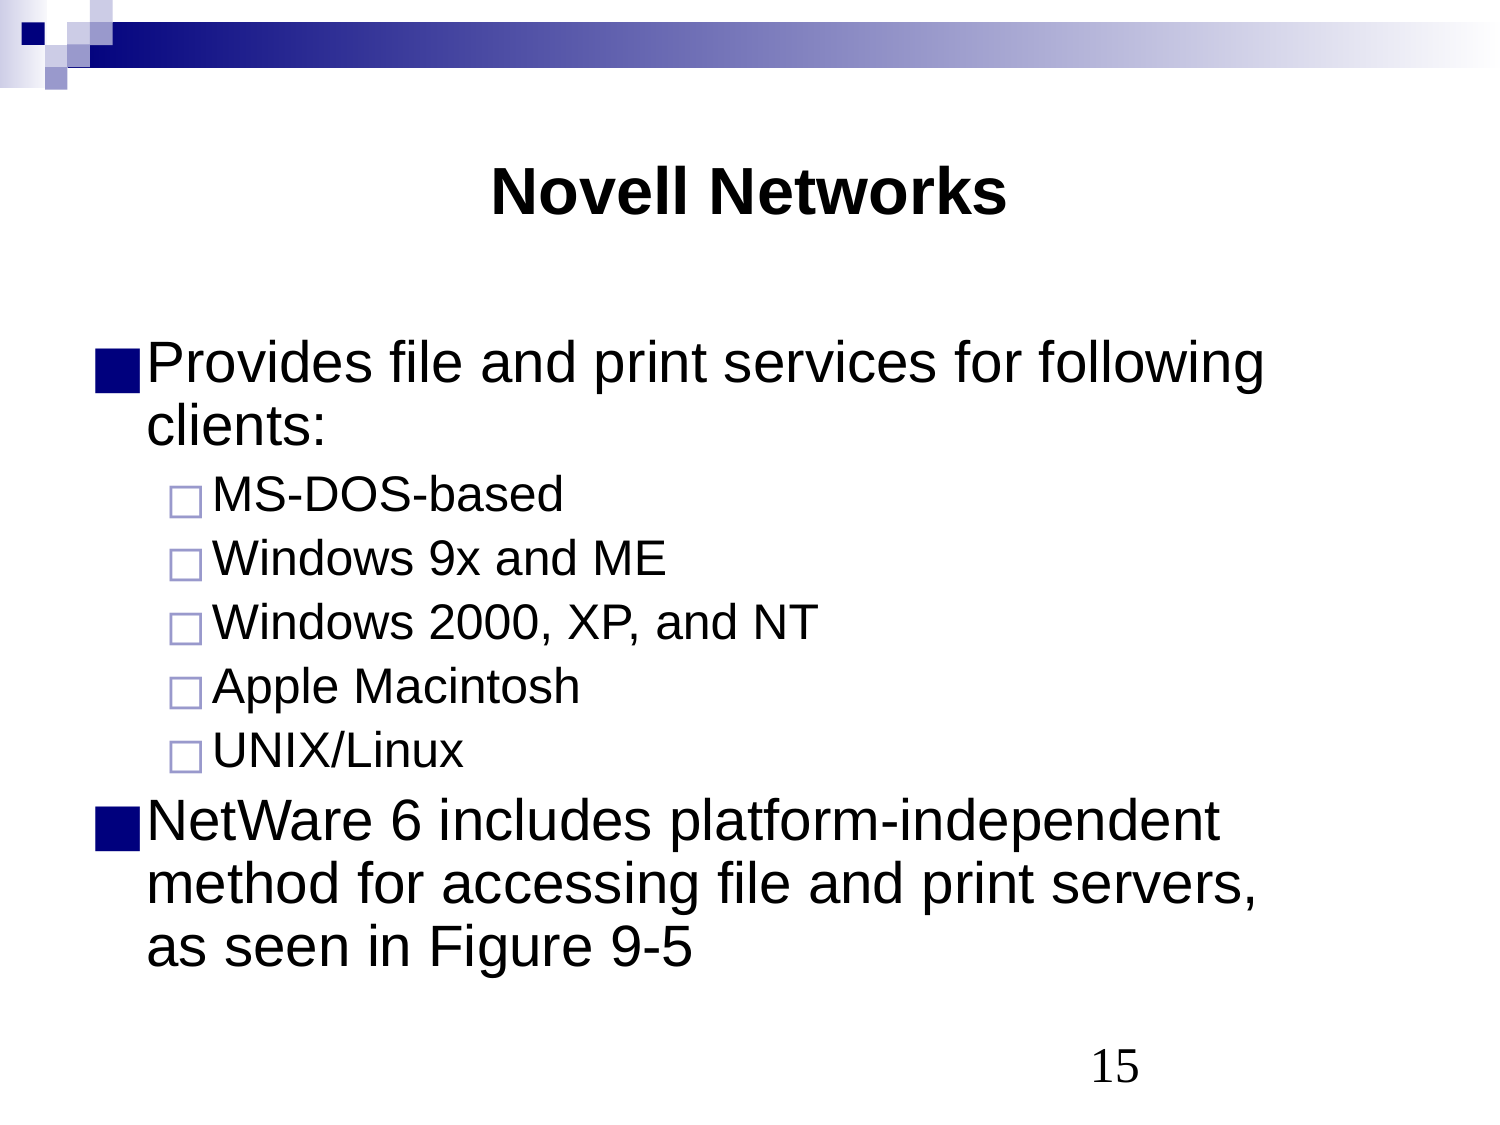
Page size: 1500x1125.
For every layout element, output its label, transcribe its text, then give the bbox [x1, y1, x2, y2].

title Novell Networks [75, 75, 1425, 300]
list Provides file and print services for following clients: MS-DOS-based Windows 9x and ME Windows 2000, XP, and NT Apple Macintosh UNIX/Linux NetWare 6 includes platform-independent method for accessing file and print servers, as seen in Figure 9-5 [75, 324, 1425, 963]
slide_number ‹#› [1074, 1025, 1425, 1100]
